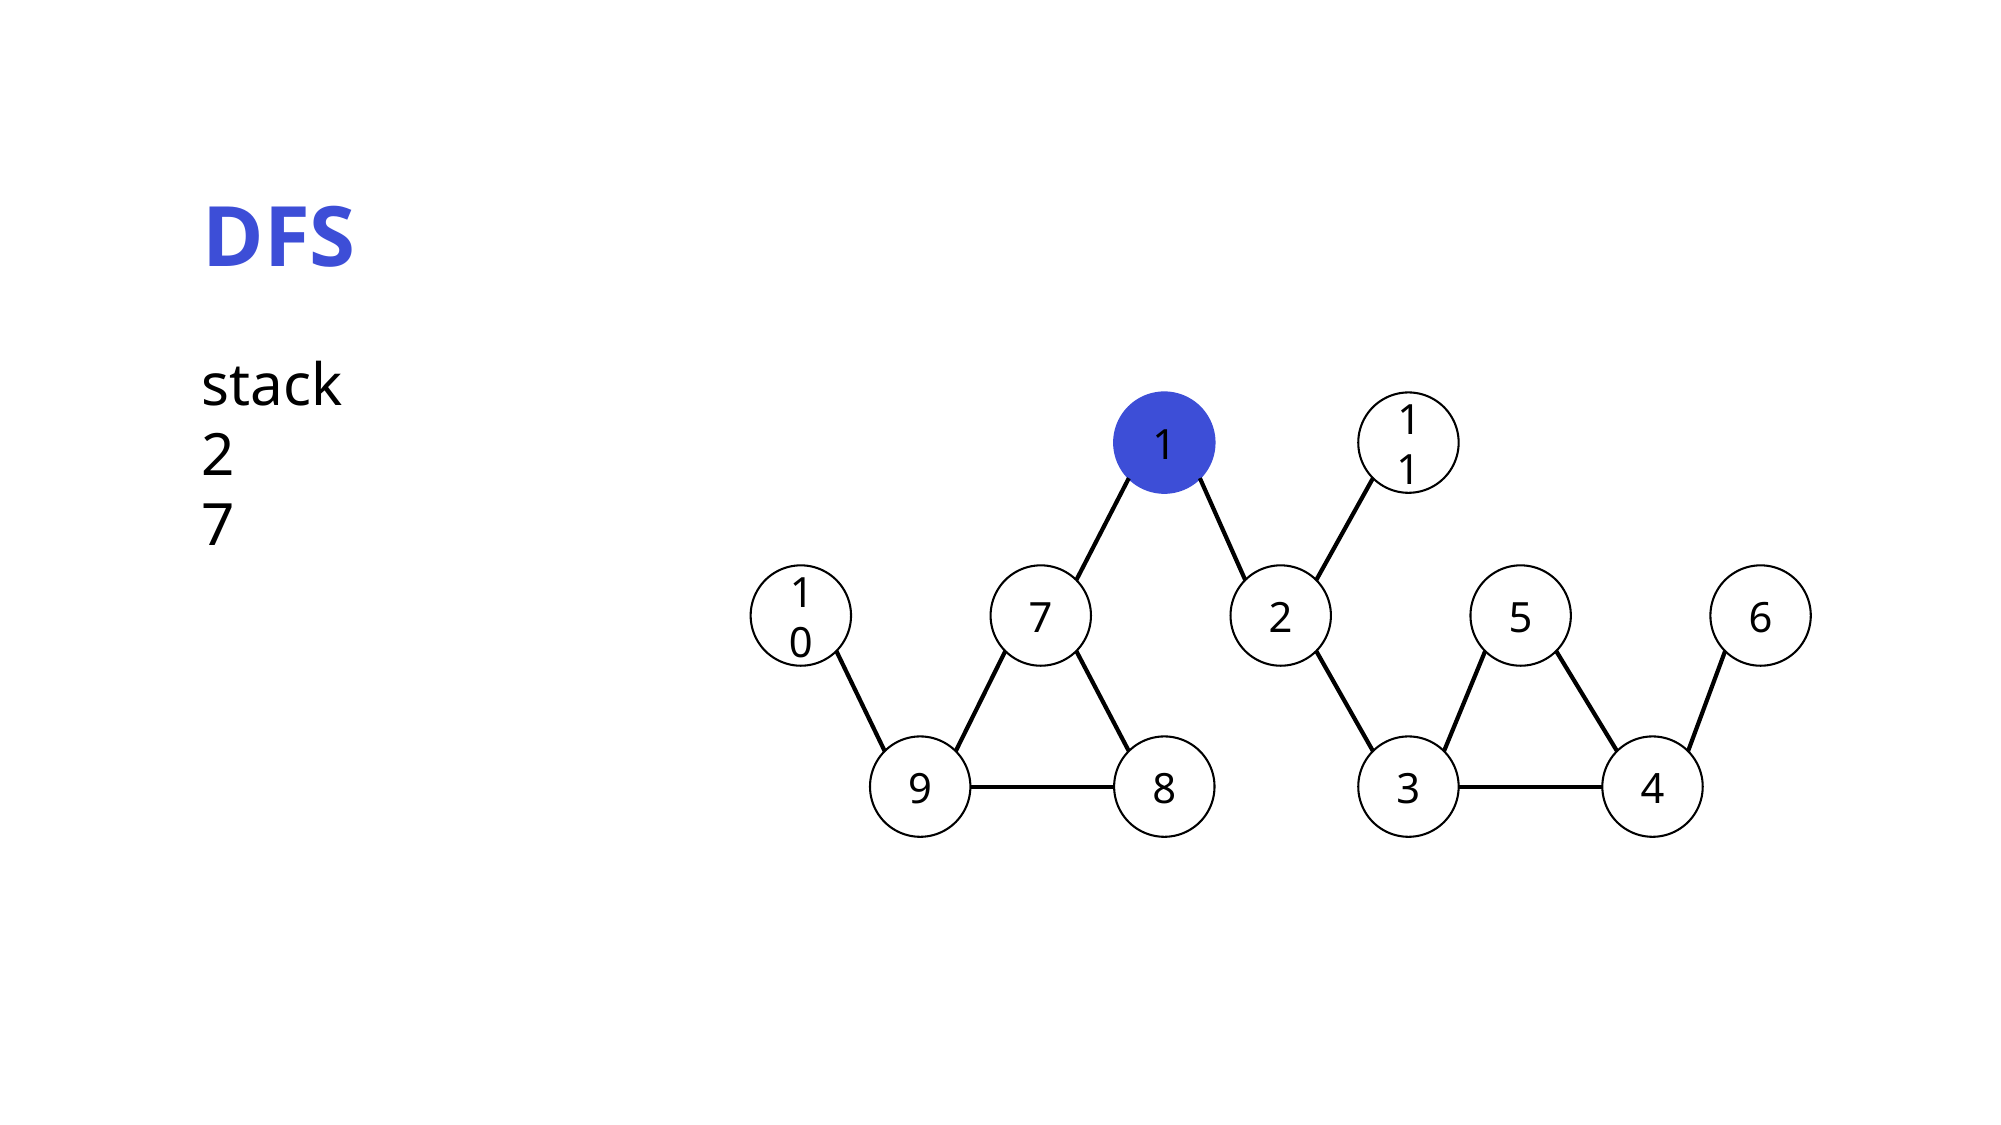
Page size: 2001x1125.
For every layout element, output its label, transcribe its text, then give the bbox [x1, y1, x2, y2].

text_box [1076, 651, 1129, 752]
text_box 9 [868, 735, 972, 838]
text_box 1 [1113, 391, 1216, 494]
text_box 4 [1601, 735, 1704, 838]
text_box stack 2 7 [186, 339, 426, 565]
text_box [1076, 478, 1129, 581]
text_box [1199, 478, 1246, 581]
text_box 2 [1229, 564, 1332, 667]
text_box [1443, 651, 1486, 752]
text_box 8 [1113, 735, 1216, 838]
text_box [1316, 651, 1374, 752]
text_box 7 [989, 564, 1093, 667]
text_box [1316, 478, 1374, 581]
text_box 10 [749, 564, 853, 667]
text_box 3 [1357, 735, 1460, 838]
text_box DFS [187, 187, 1816, 307]
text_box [1688, 651, 1726, 752]
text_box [1556, 651, 1618, 752]
text_box 6 [1709, 564, 1812, 667]
text_box 11 [1357, 391, 1460, 494]
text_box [836, 651, 885, 752]
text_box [955, 651, 1006, 752]
text_box 5 [1469, 564, 1572, 667]
